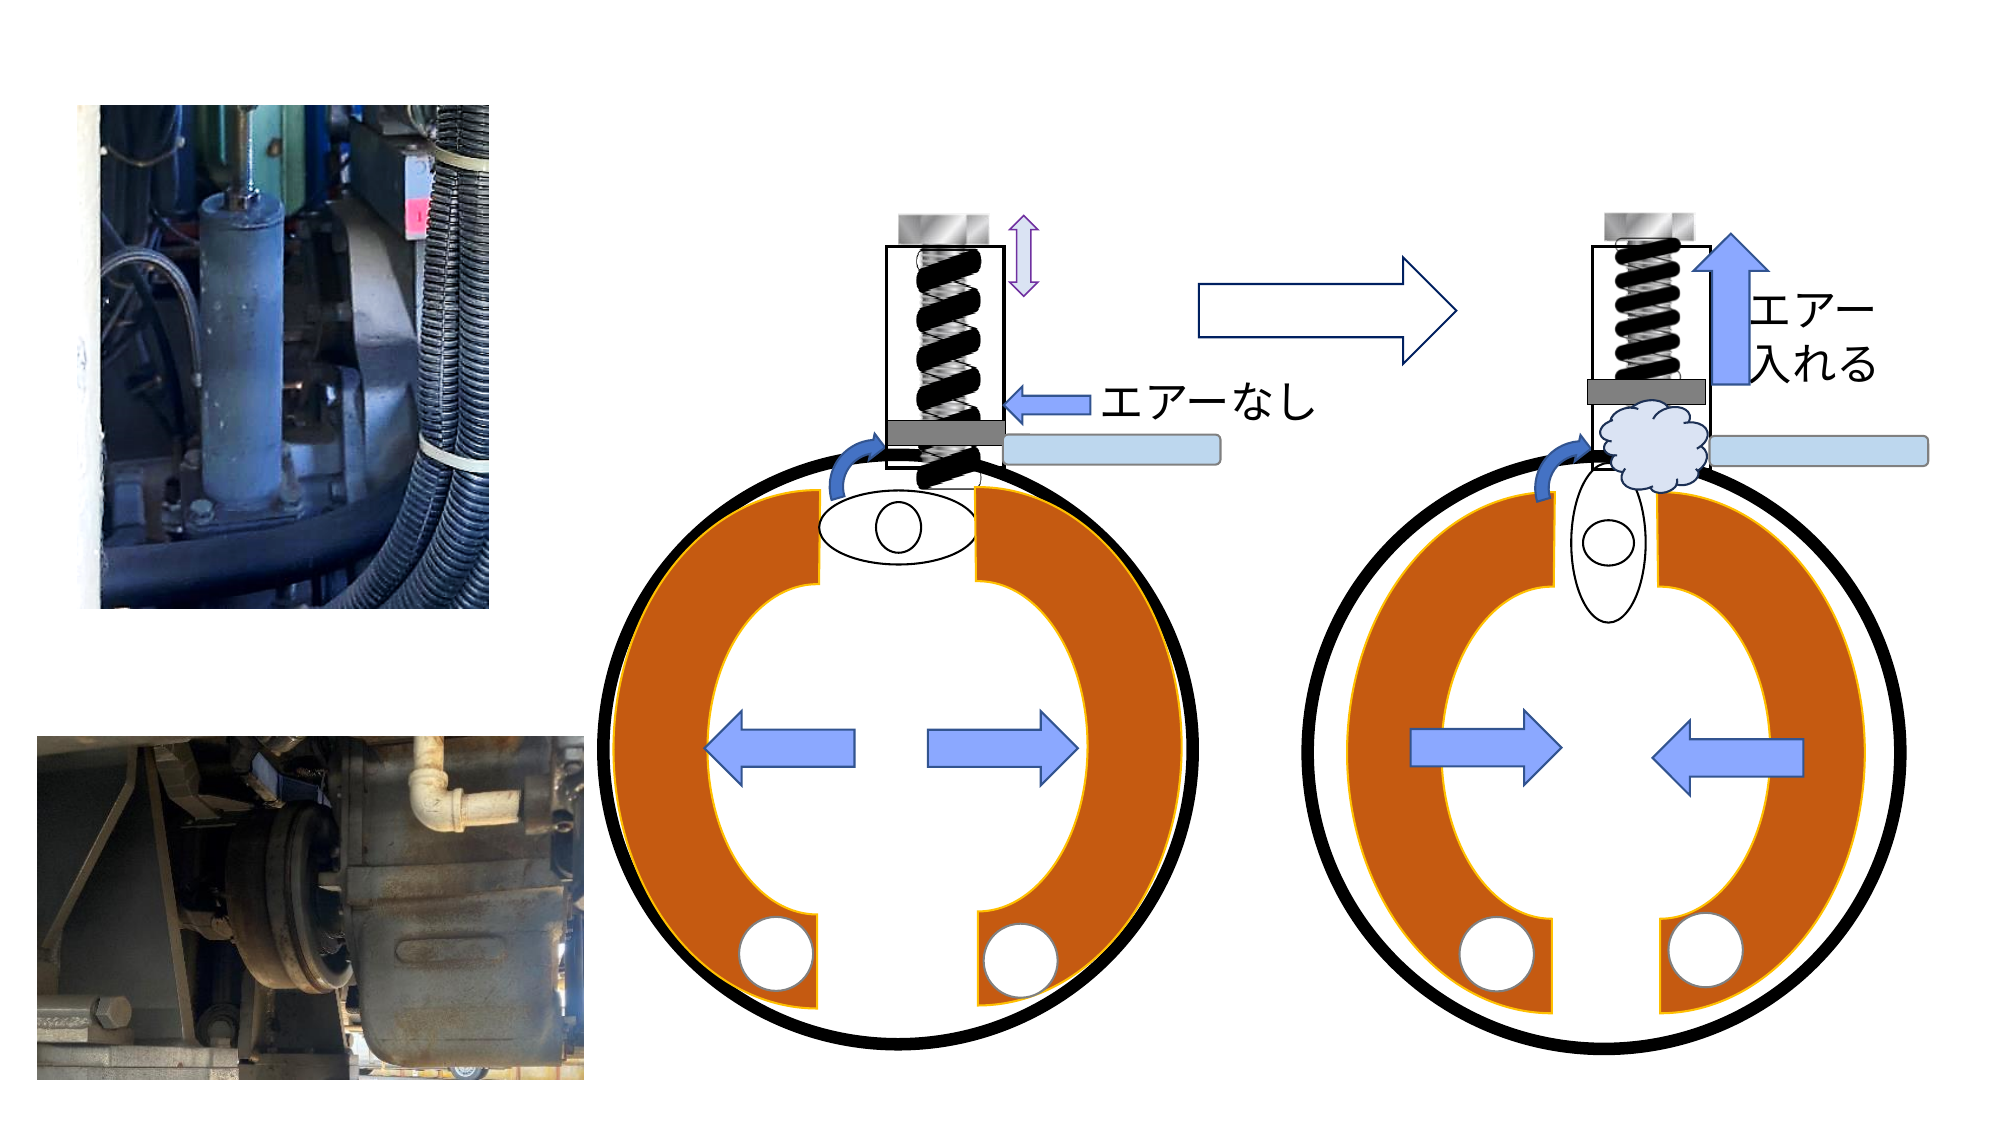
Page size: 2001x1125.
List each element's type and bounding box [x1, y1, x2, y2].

picture [37, 736, 584, 1080]
text_box [603, 185, 1389, 1045]
text_box [1307, 185, 1929, 1049]
picture [77, 105, 489, 609]
